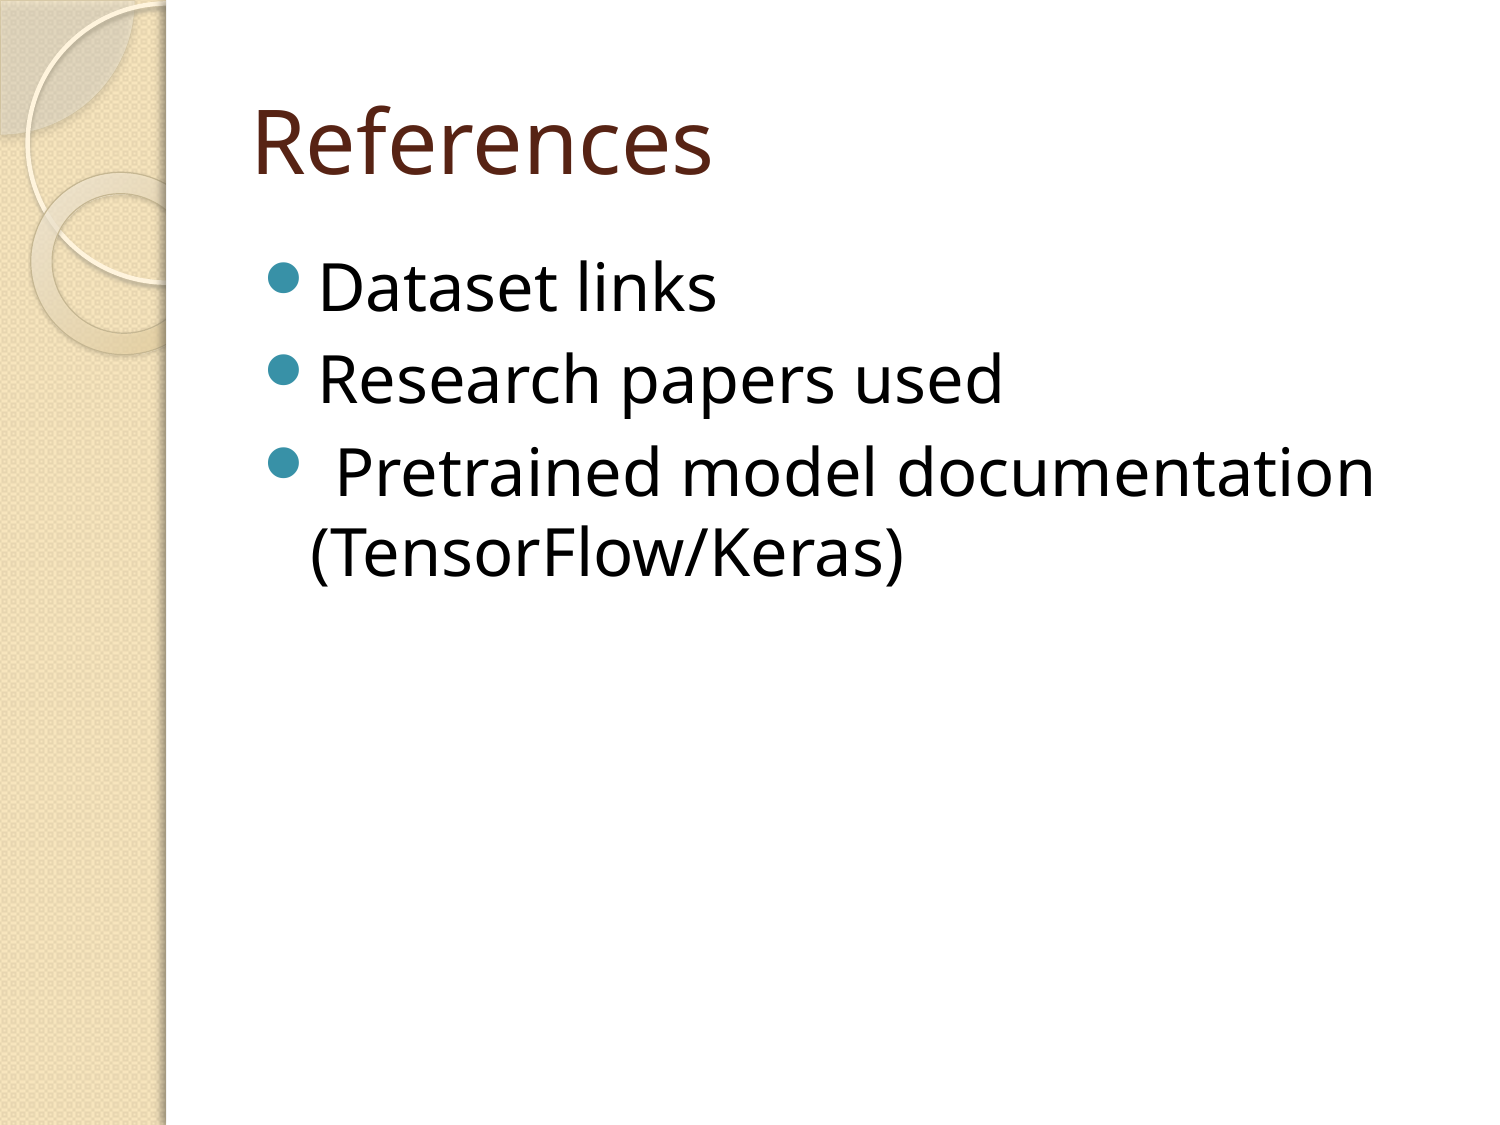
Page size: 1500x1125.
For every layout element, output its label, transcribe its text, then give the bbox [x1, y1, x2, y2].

list Dataset links Research papers used Pretrained model documentation (TensorFlow/Keras) [235, 237, 1466, 1025]
title References [235, 45, 1466, 233]
